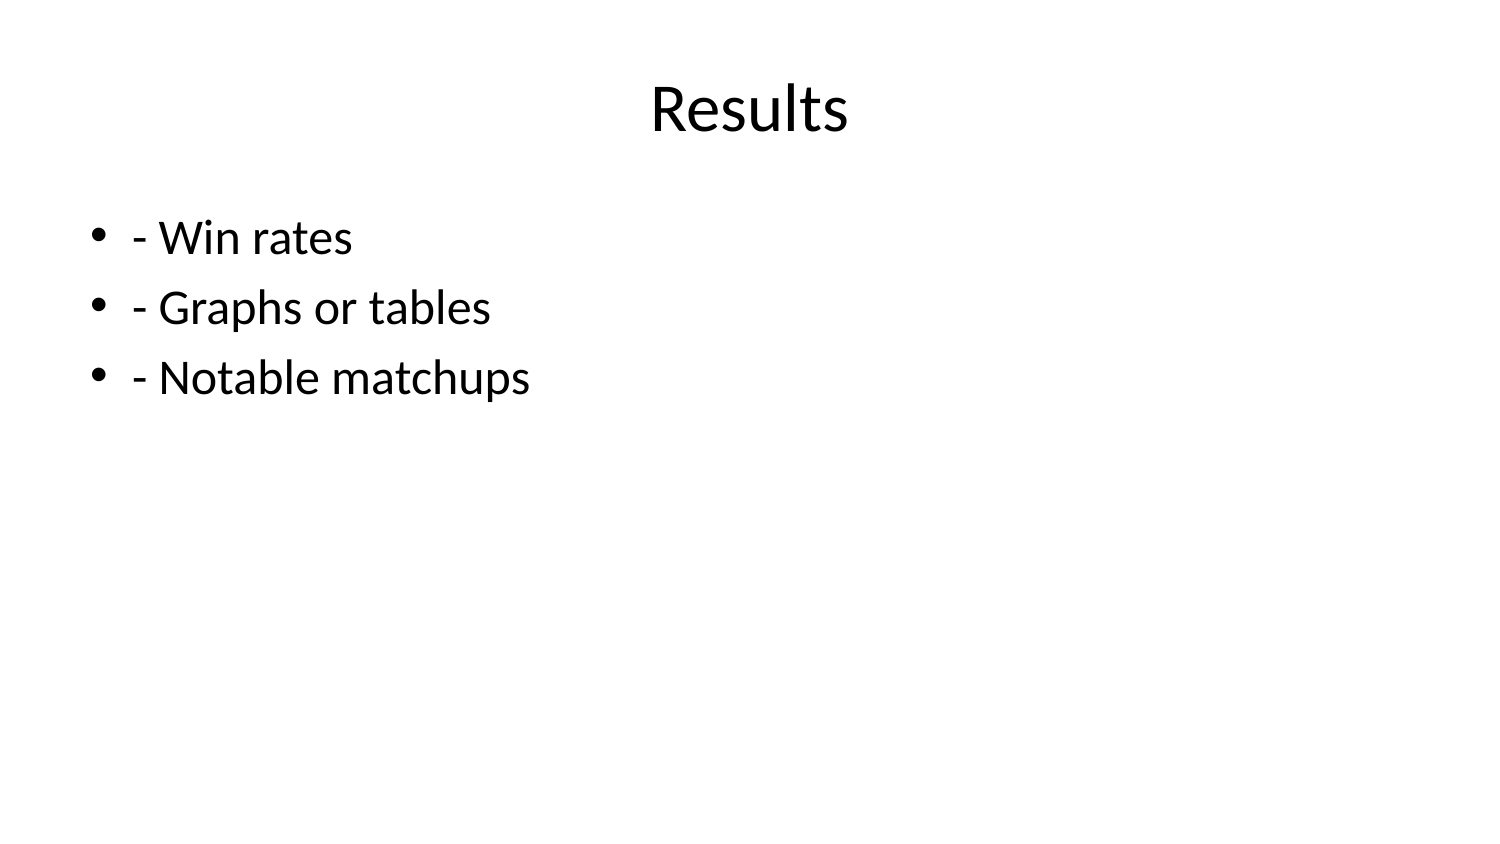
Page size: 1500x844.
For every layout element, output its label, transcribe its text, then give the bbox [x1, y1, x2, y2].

list - Win rates - Graphs or tables - Notable matchups [75, 196, 1425, 754]
title Results [75, 33, 1425, 175]
